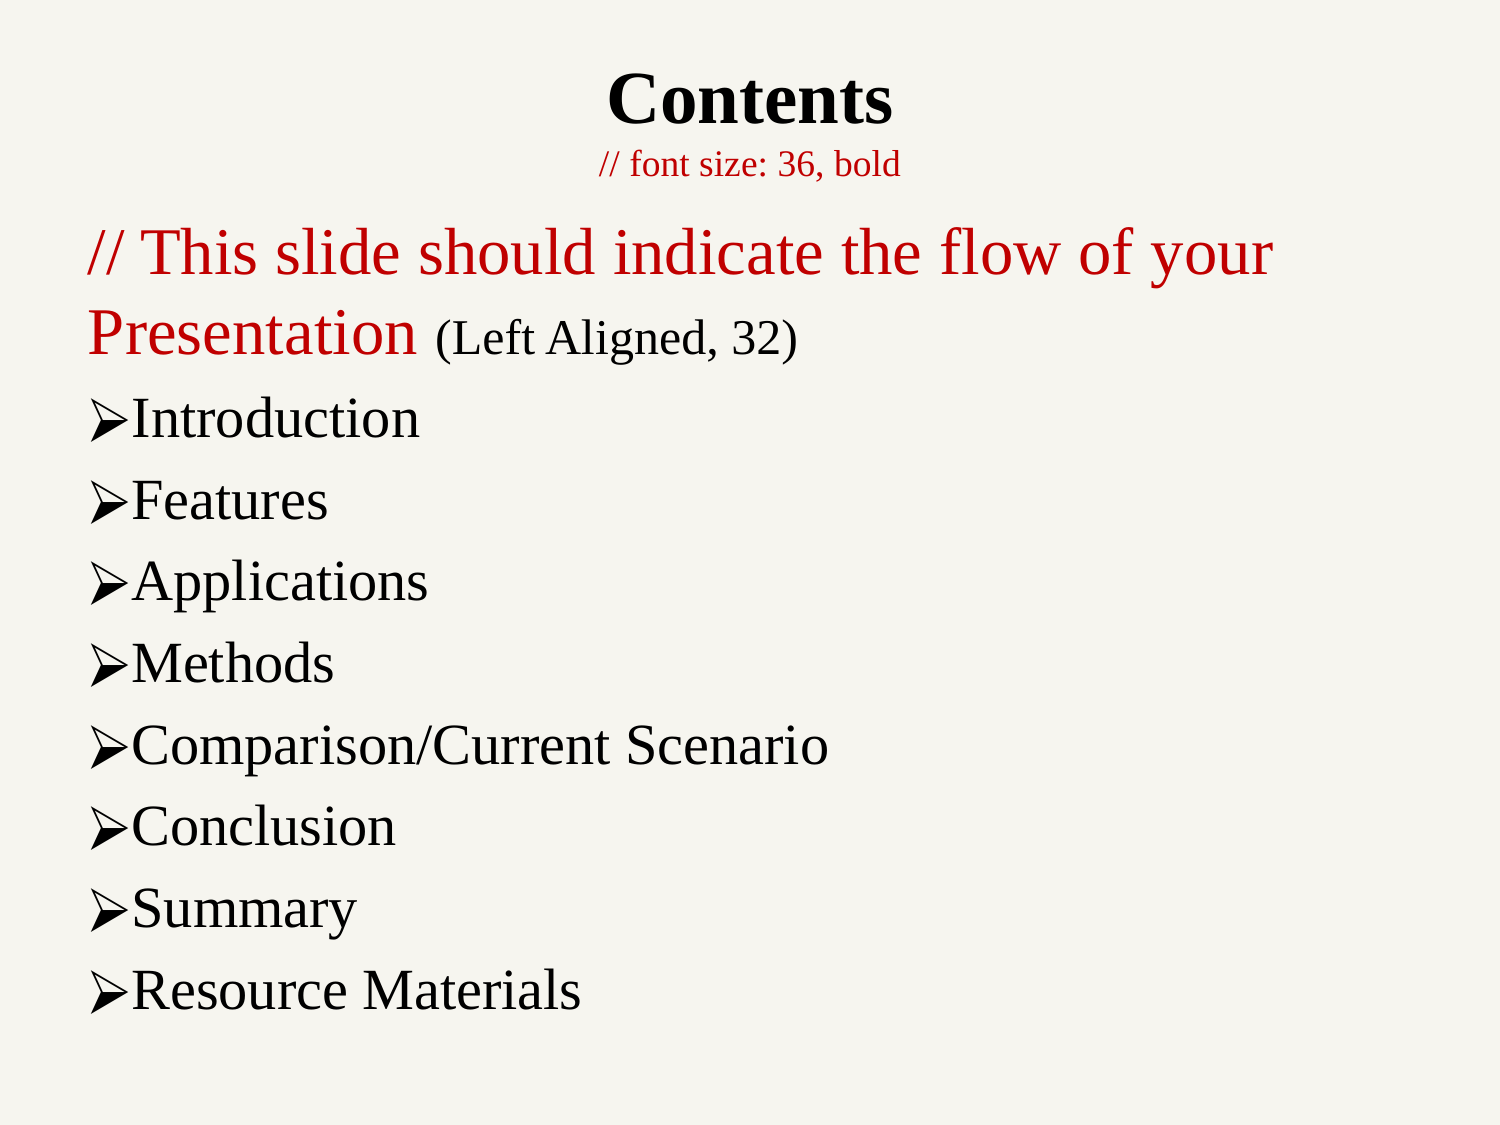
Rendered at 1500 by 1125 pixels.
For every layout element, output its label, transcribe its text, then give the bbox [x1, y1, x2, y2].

list // This slide should indicate the flow of your Presentation (Left Aligned, 32) Introduction Features Applications Methods Comparison/Current Scenario Conclusion Summary Resource Materials [72, 200, 1423, 1100]
title Contents // font size: 36, bold [75, 45, 1425, 233]
